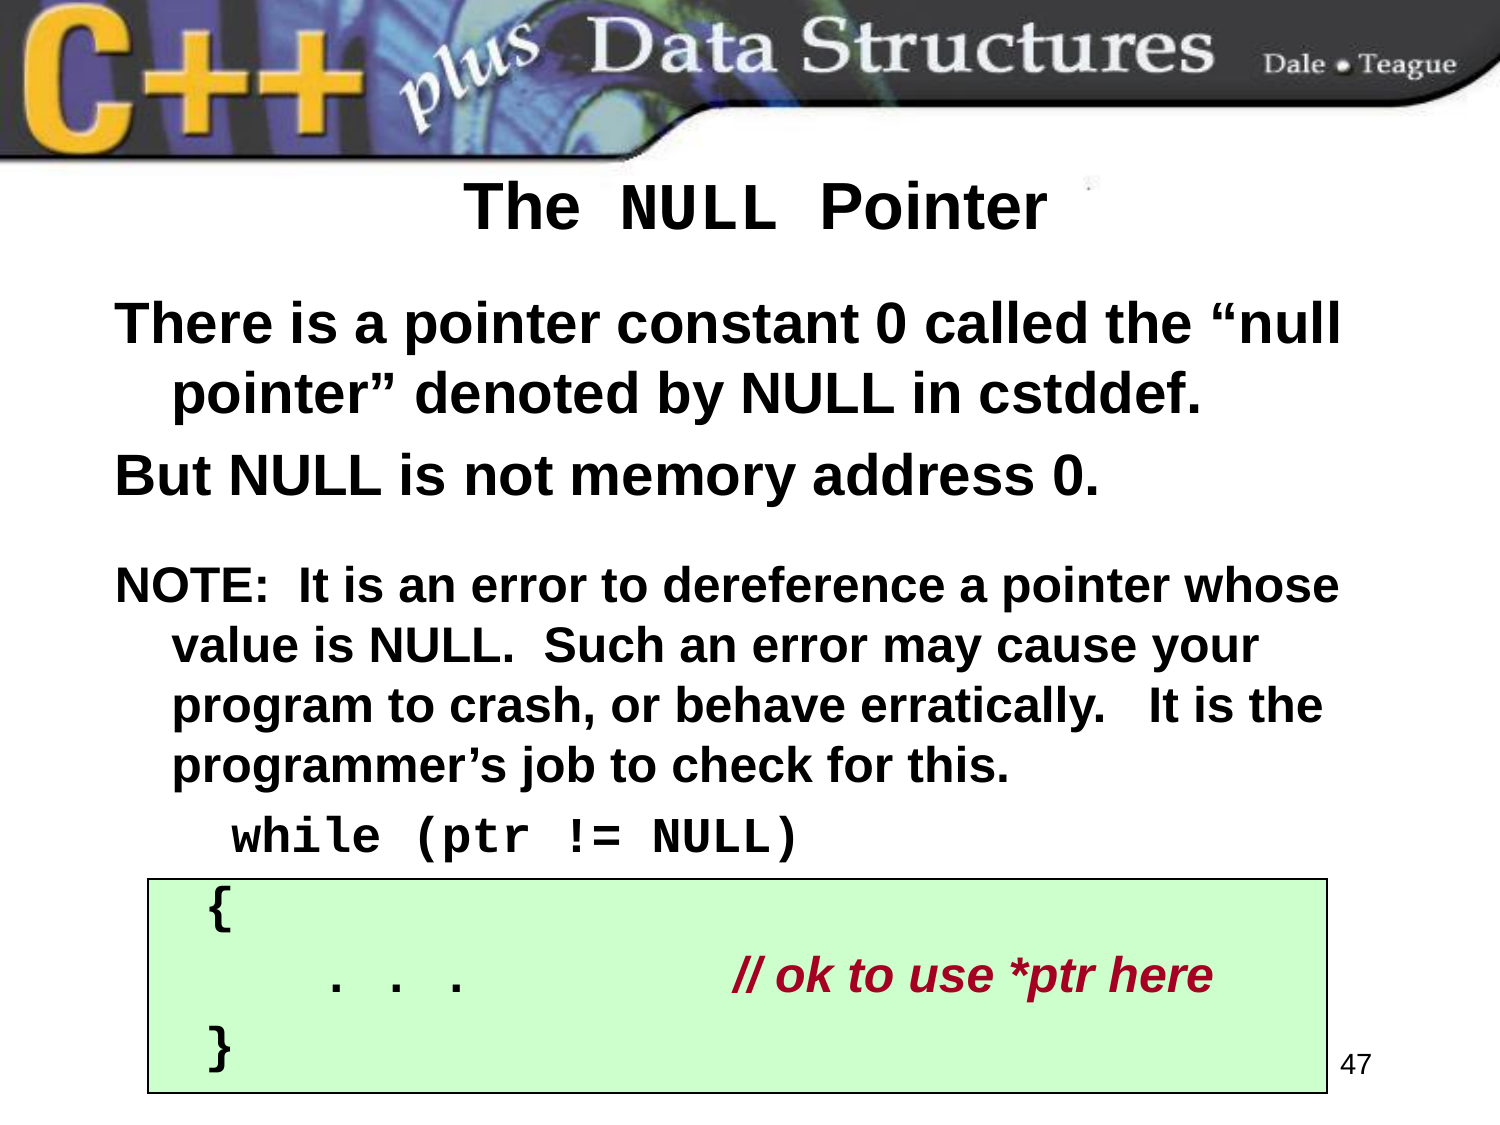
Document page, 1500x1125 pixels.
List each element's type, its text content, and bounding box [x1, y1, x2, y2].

picture [0, 0, 1500, 1125]
slide_number 47 [1287, 1094, 1388, 1101]
list There is a pointer constant 0 called the “null pointer” denoted by NULL in cstddef. But NULL is not memory address 0. NOTE: It is an error to dereference a pointer whose value is NULL. Such an error may cause your program to crash, or behave erratically. It is the programmer’s job to check for this. while (ptr != NULL) { . . . // ok to use *ptr here } [99, 278, 1391, 1094]
title The NULL Pointer [112, 81, 1400, 250]
